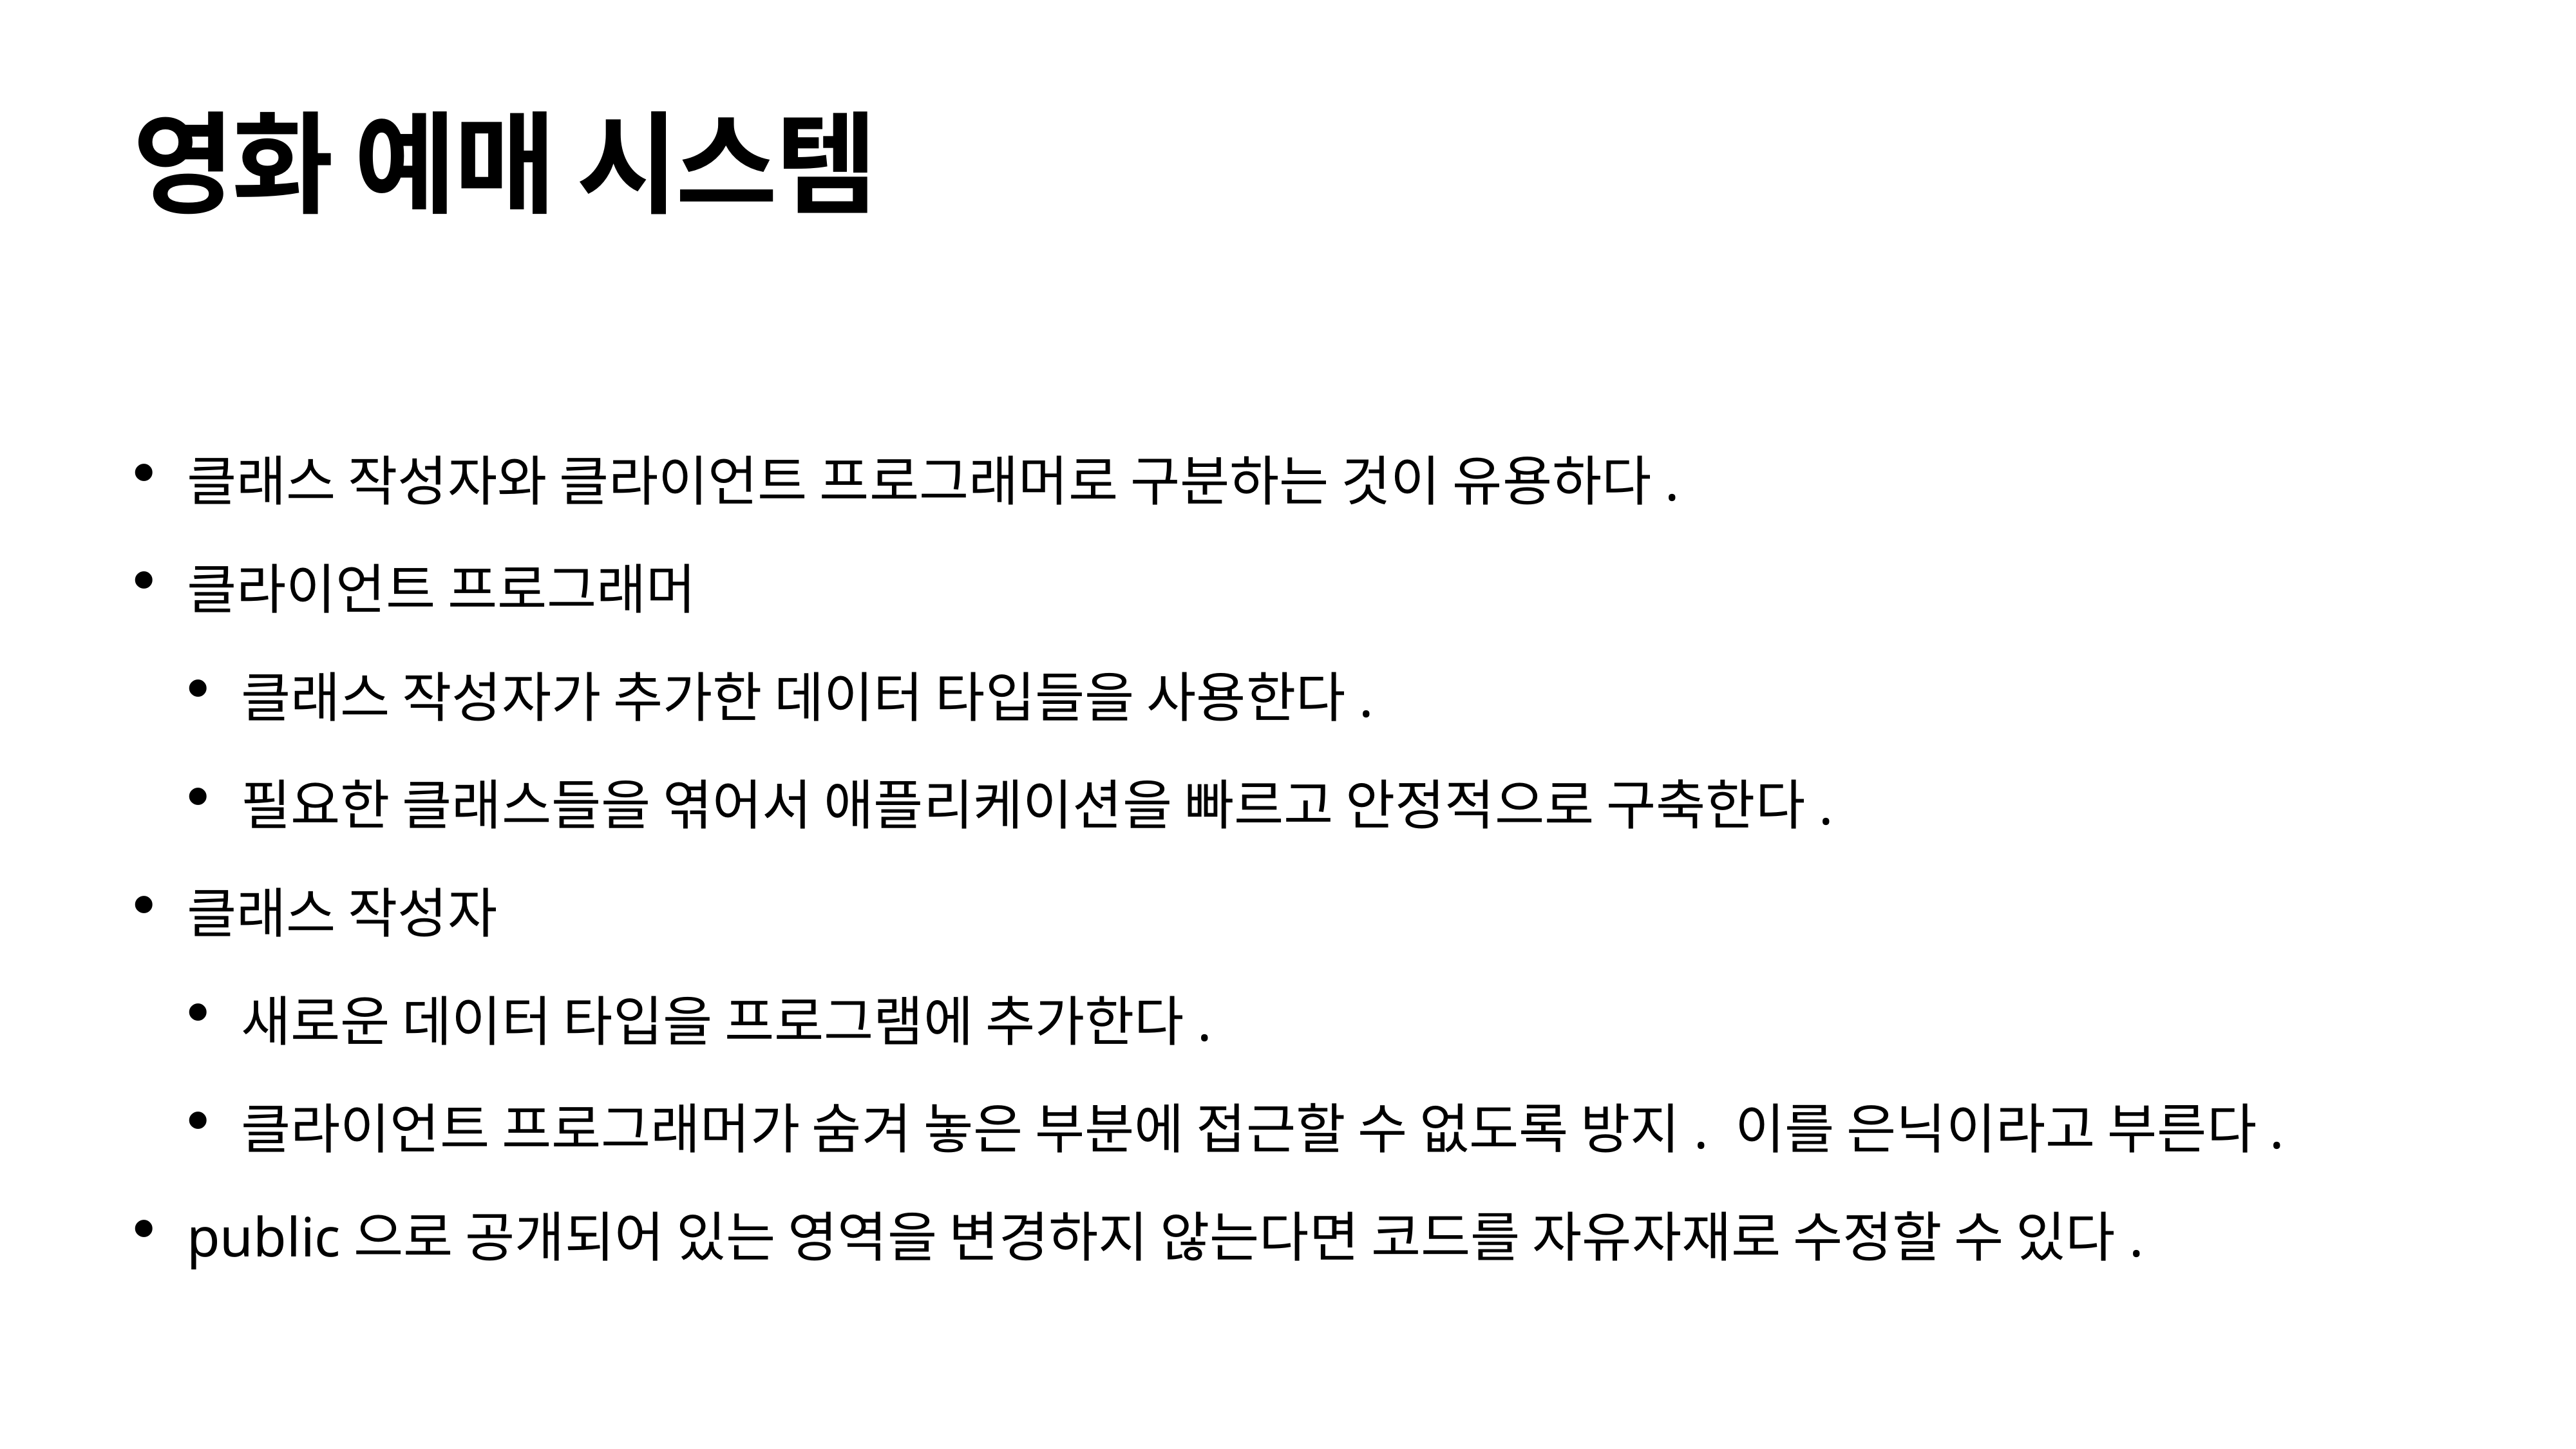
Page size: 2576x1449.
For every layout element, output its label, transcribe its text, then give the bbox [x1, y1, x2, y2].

title 영화 예매 시스템 [127, 113, 2449, 266]
list 클래스 작성자와 클라이언트 프로그래머로 구분하는 것이 유용하다. 클라이언트 프로그래머 클래스 작성자가 추가한 데이터 타입들을 사용한다. 필요한 클래스들을 엮어서 애플리케이션을 빠르고 안정적으로 구축한다. 클래스 작성자 새로운 데이터 타입을 프로그램에 추가한다. 클라이언트 프로그래머가 숨겨 놓은 부분에 접근할 수 없도록 방지. 이를 은닉이라고 부른다. public으로 공개되어 있는 영역을 변경하지 않는다면 코드를 자유자재로 수정할 수 있다. [127, 448, 2449, 1321]
